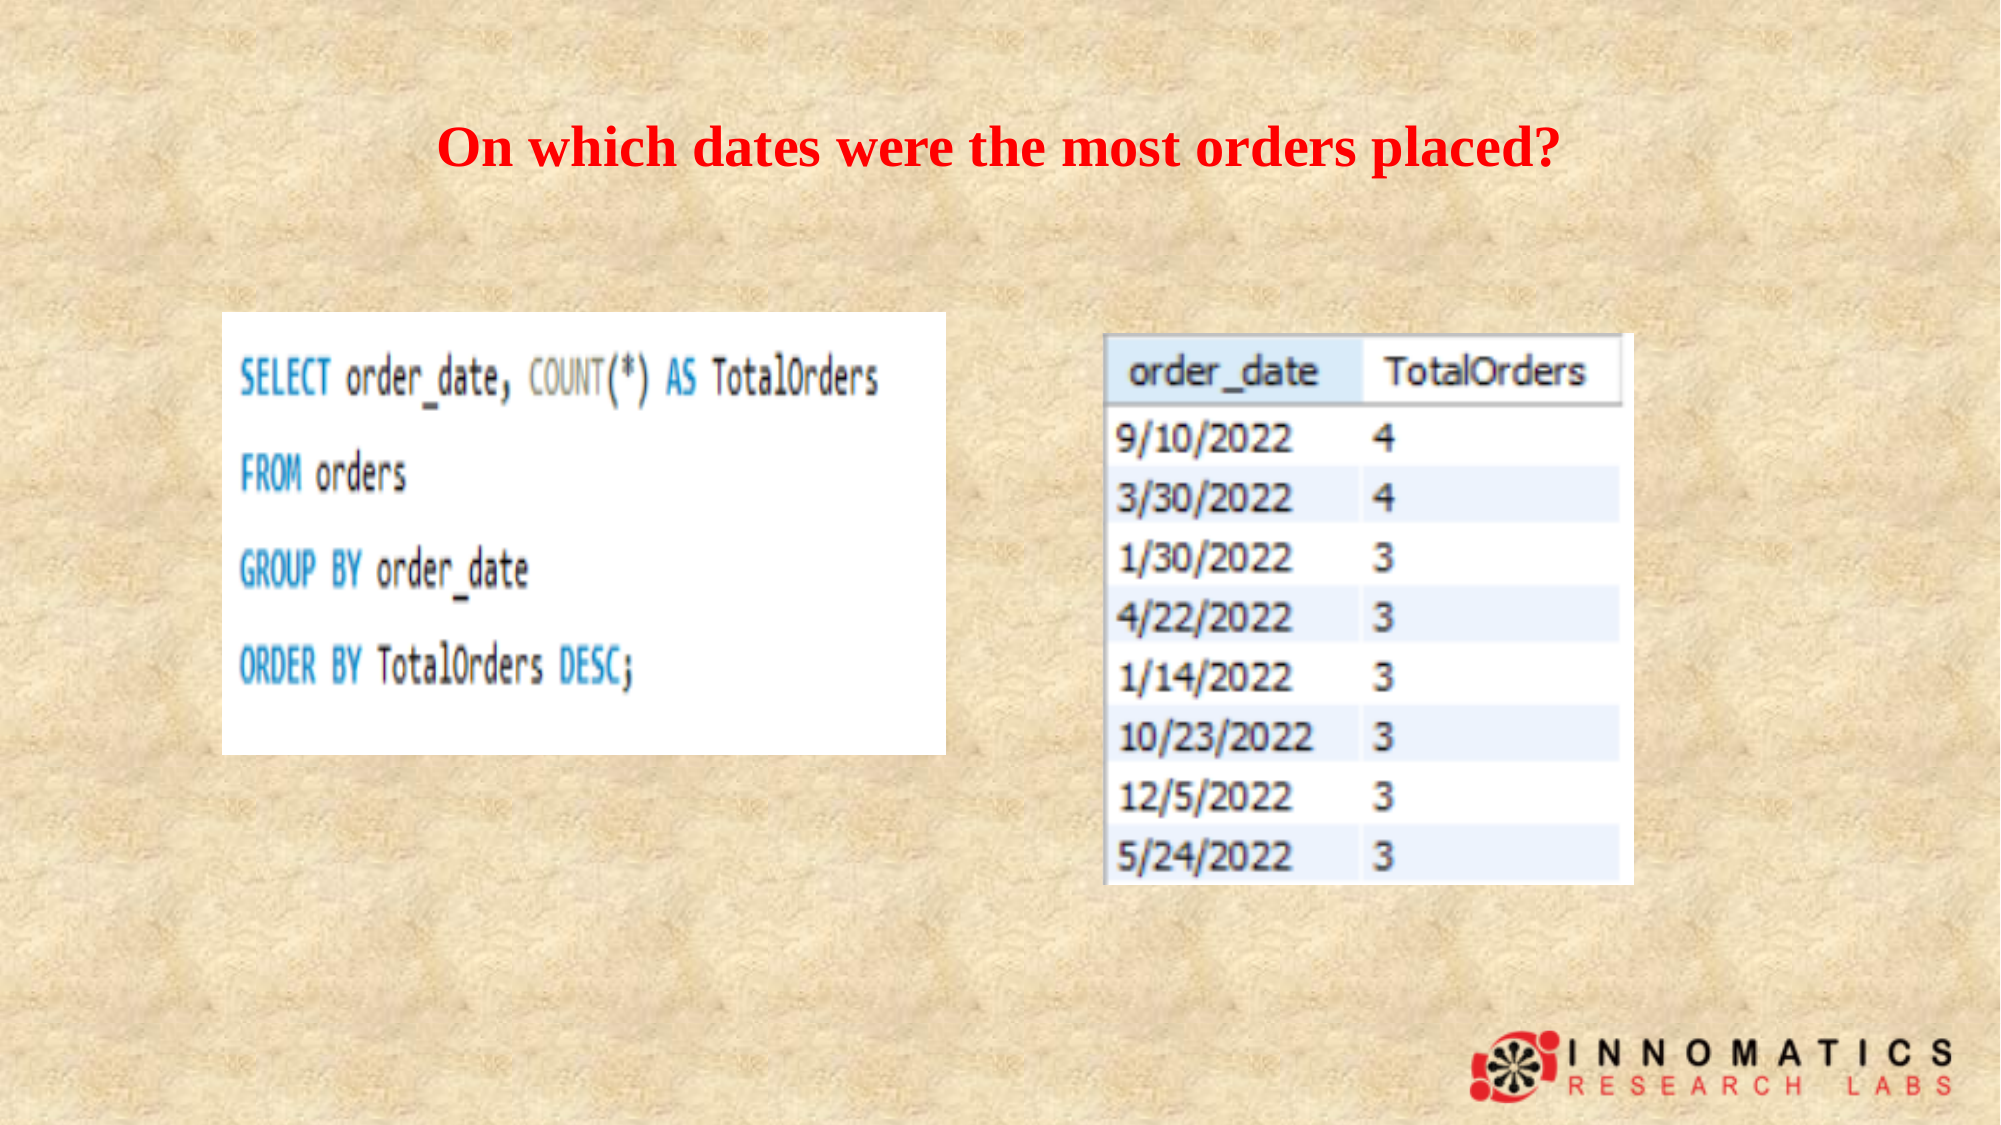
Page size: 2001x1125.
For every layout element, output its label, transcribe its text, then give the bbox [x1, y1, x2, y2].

title On which dates were the most orders placed? [137, 82, 1863, 213]
picture [0, 0, 2001, 1125]
